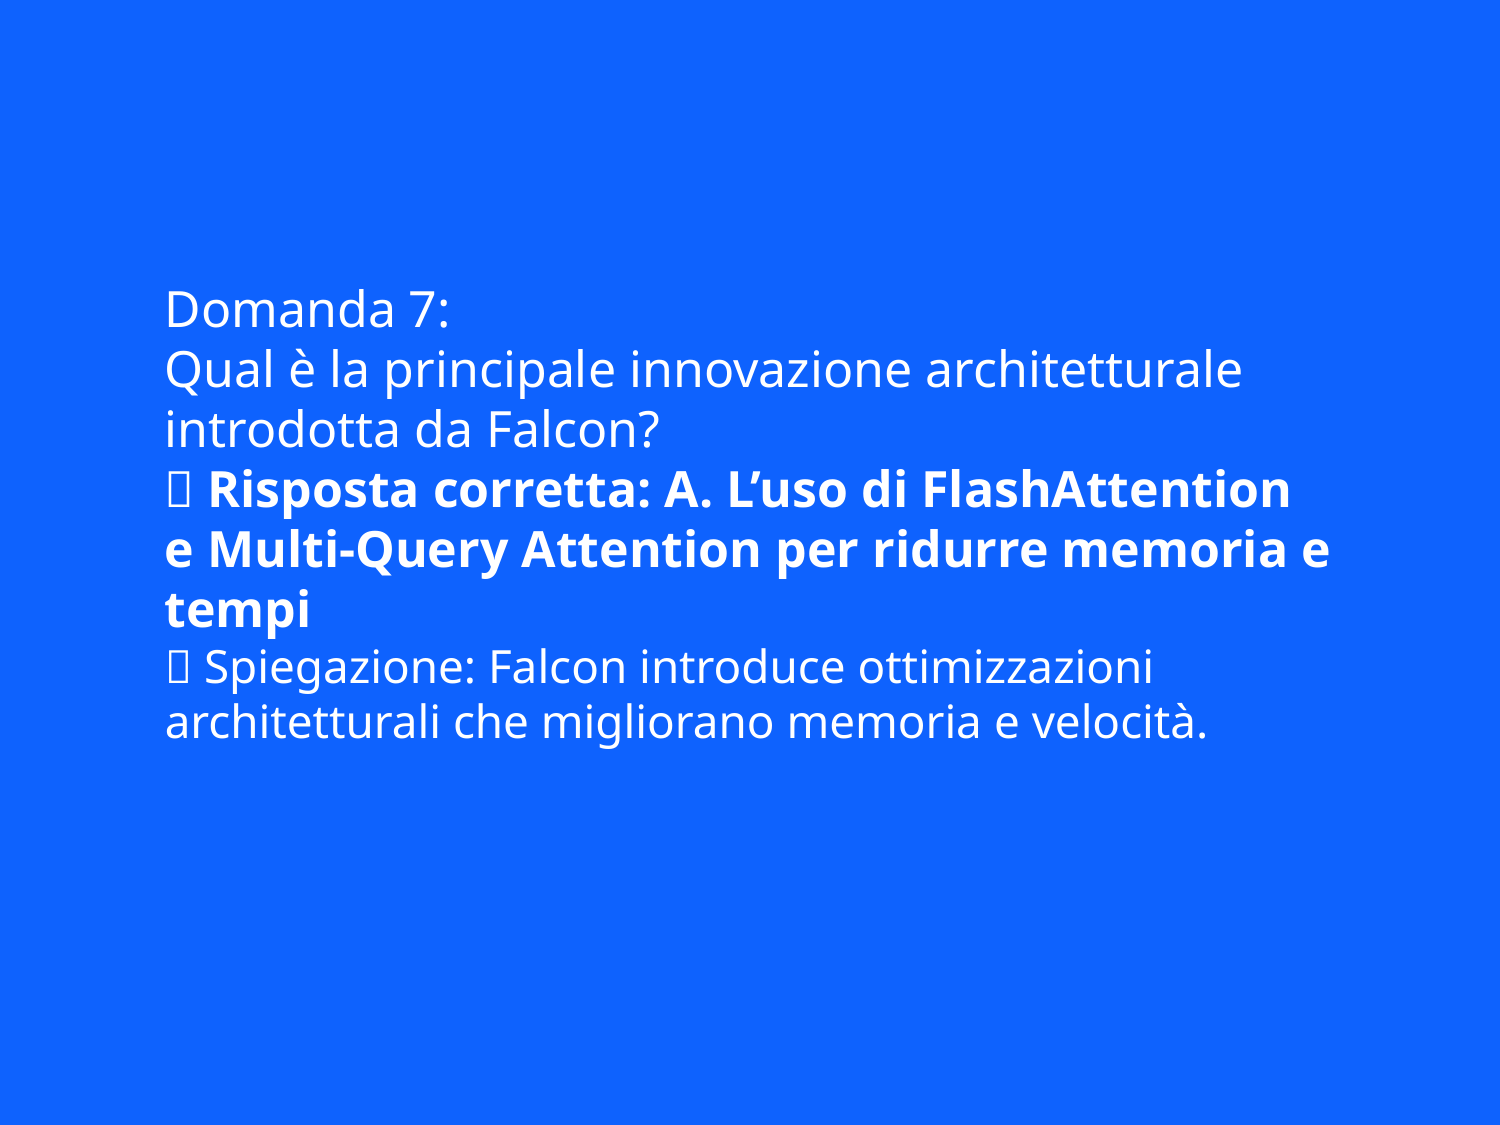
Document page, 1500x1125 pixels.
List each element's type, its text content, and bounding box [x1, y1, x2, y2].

text_box Domanda 7: Qual è la principale innovazione architetturale introdotta da Falcon? ✅ Risposta corretta: A. L’uso di FlashAttention e Multi-Query Attention per ridurre memoria e tempi 📘 Spiegazione: Falcon introduce ottimizzazioni architetturali che migliorano memoria e velocità. [149, 224, 1350, 755]
